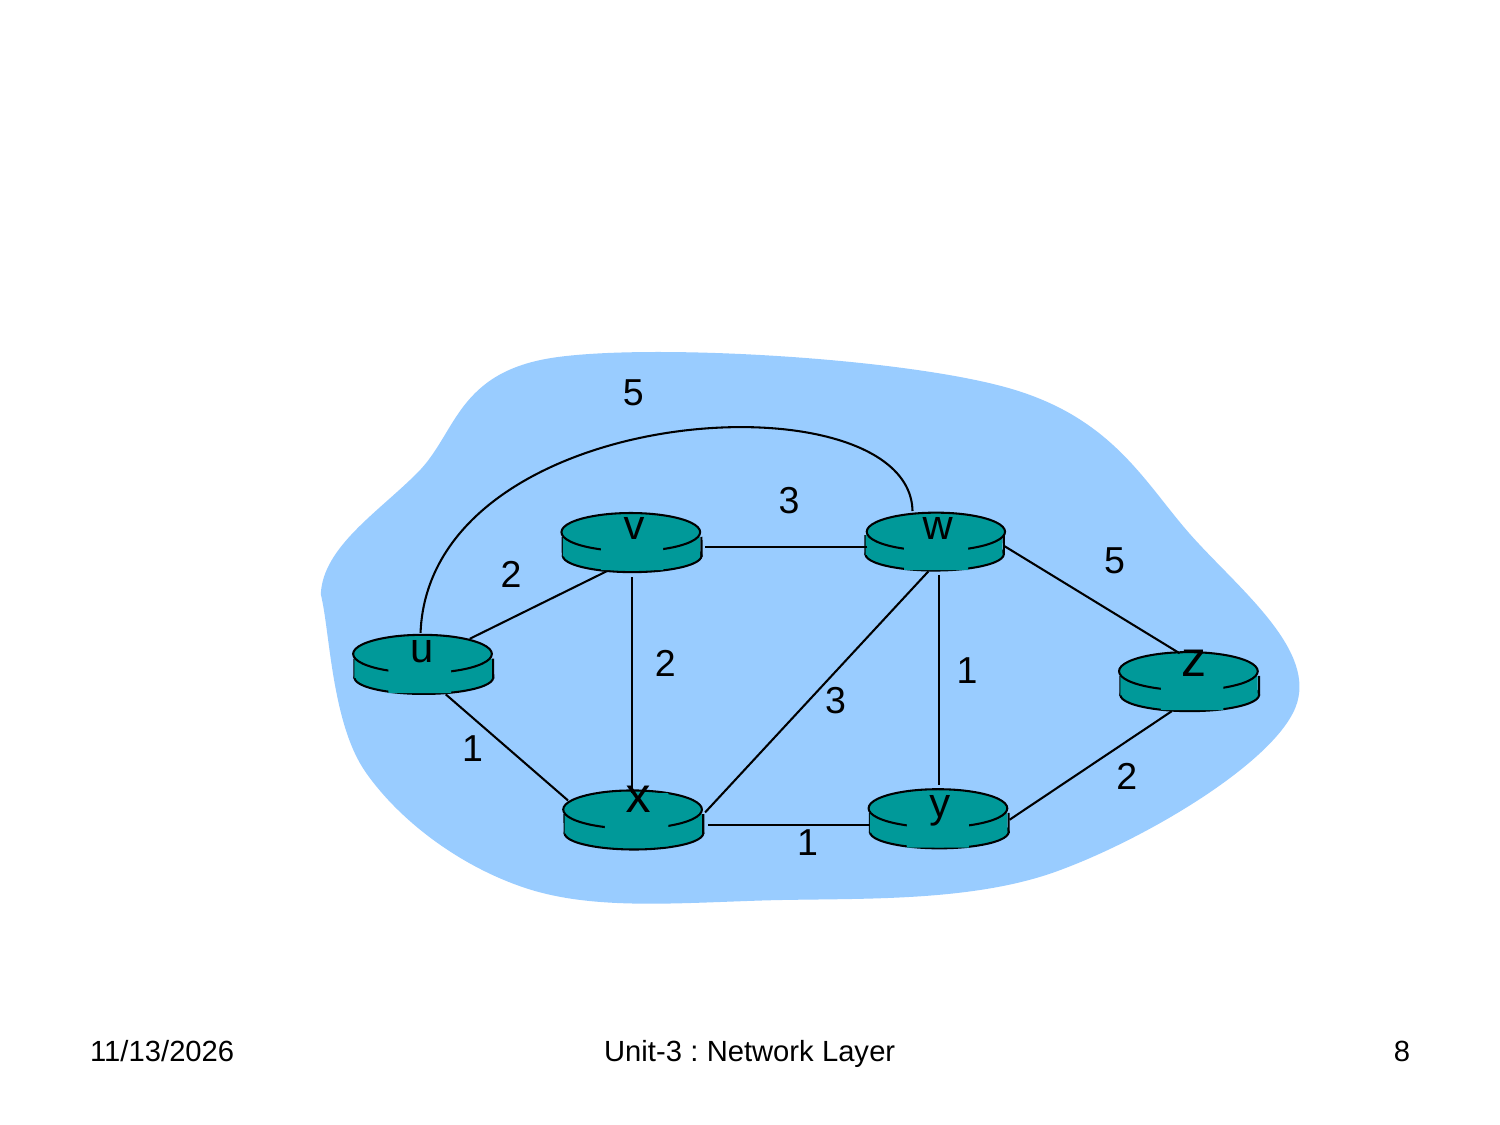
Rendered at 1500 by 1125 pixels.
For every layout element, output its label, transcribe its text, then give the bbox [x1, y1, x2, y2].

footer Unit-3 : Network Layer [512, 1024, 988, 1103]
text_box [320, 343, 1319, 911]
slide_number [74, 1024, 426, 1103]
slide_number 8 [1074, 1024, 1426, 1103]
